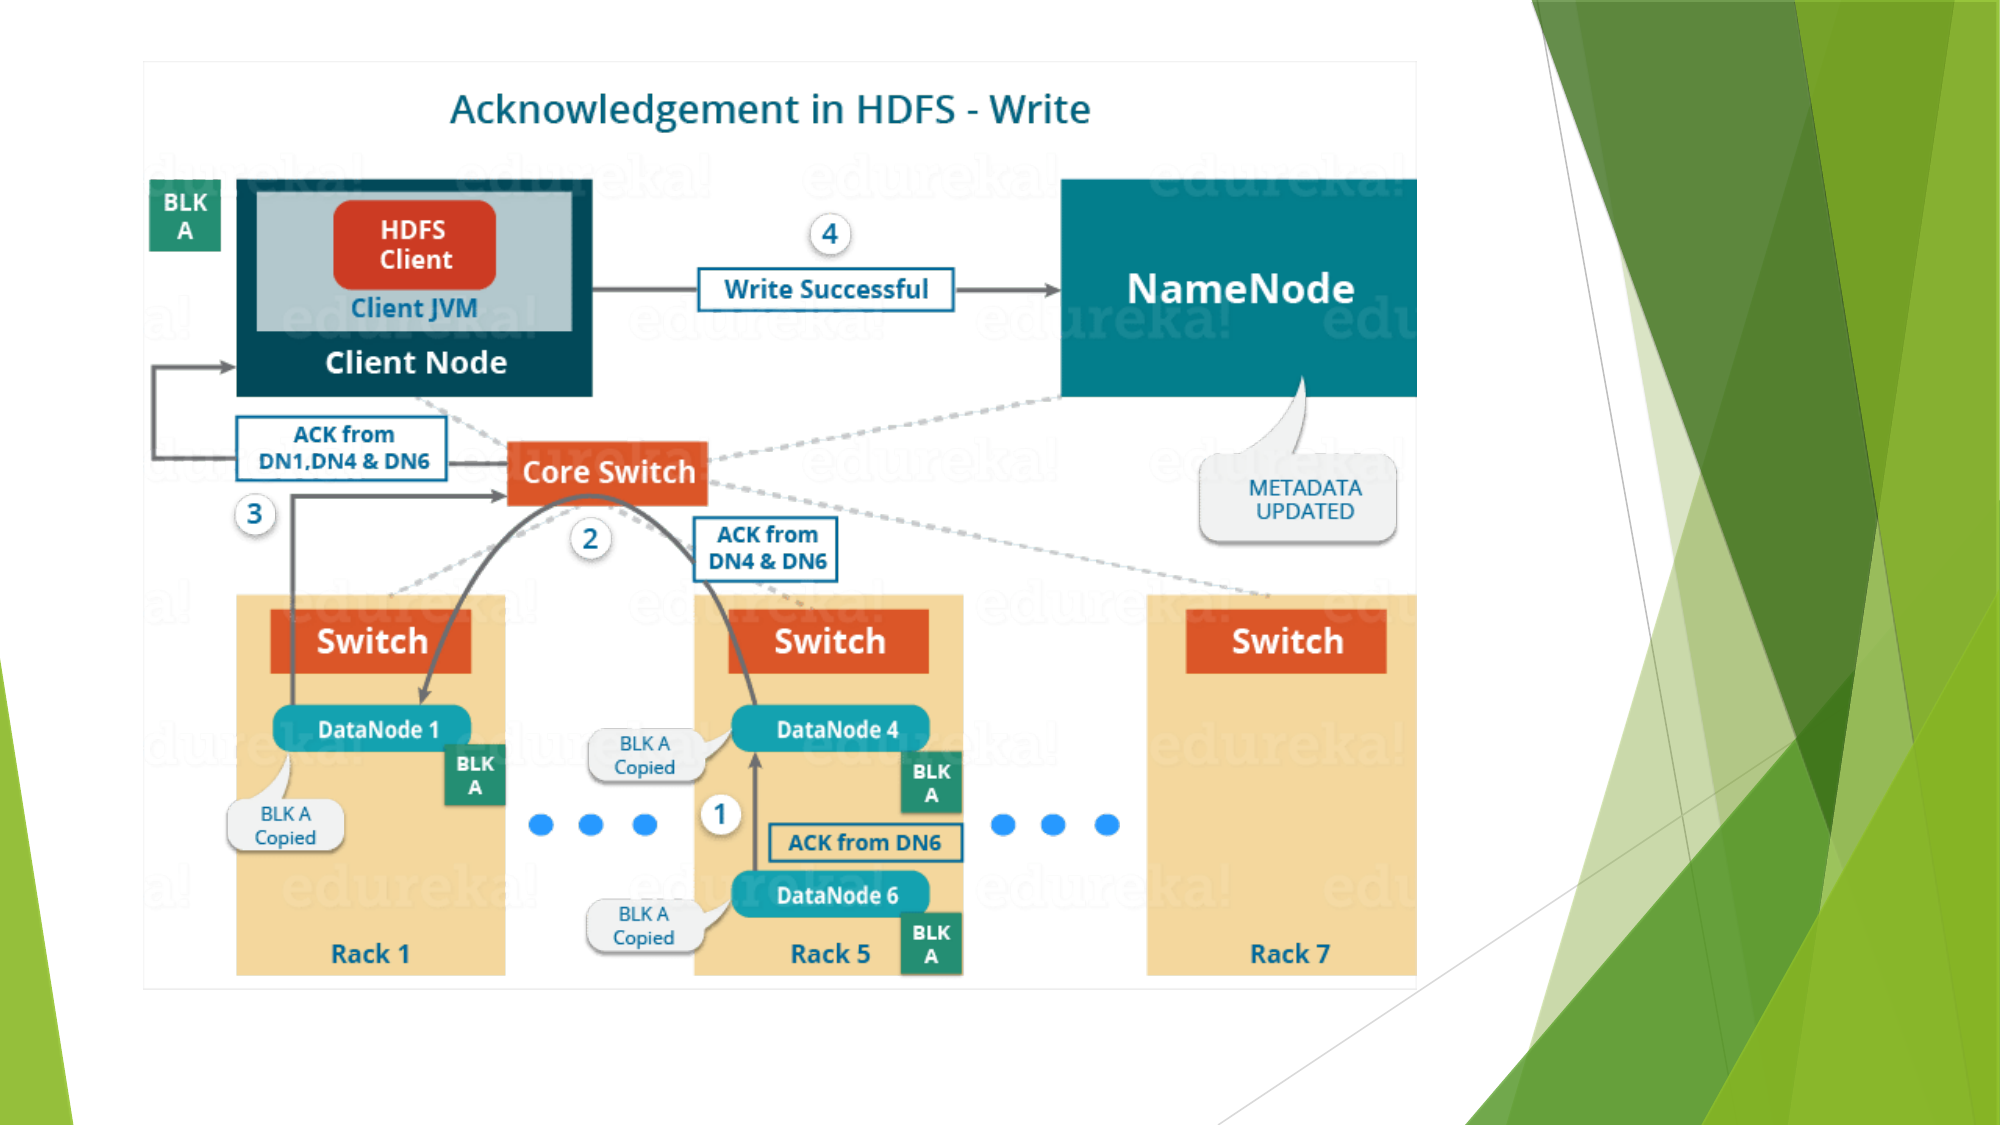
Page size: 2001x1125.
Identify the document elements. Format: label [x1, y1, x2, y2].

picture [142, 61, 1417, 990]
